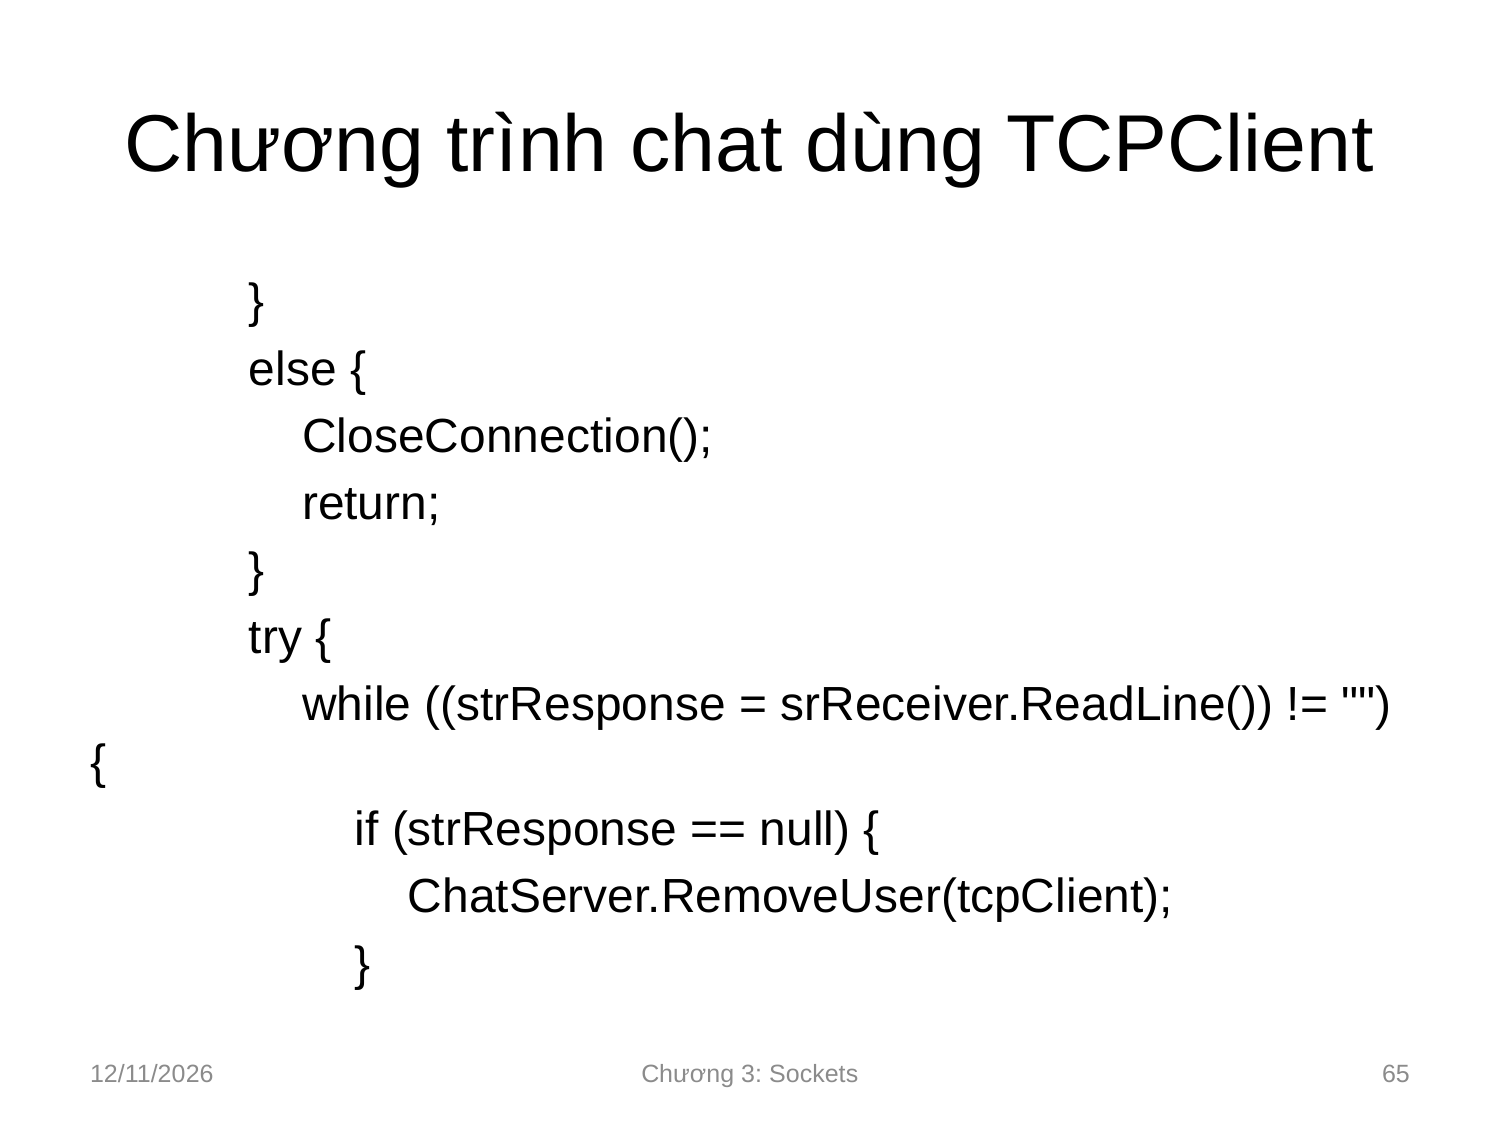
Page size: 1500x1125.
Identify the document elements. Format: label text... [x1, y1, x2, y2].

list } else { CloseConnection(); return; } try { while ((strResponse = srReceiver.ReadLine()) != "") { if (strResponse == null) { ChatServer.RemoveUser(tcpClient); } [75, 262, 1425, 1005]
slide_number 65 [1074, 1042, 1425, 1103]
title Chương trình chat dùng TCPClient [75, 45, 1425, 233]
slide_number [75, 1042, 425, 1103]
footer Chương 3: Sockets [512, 1042, 988, 1103]
